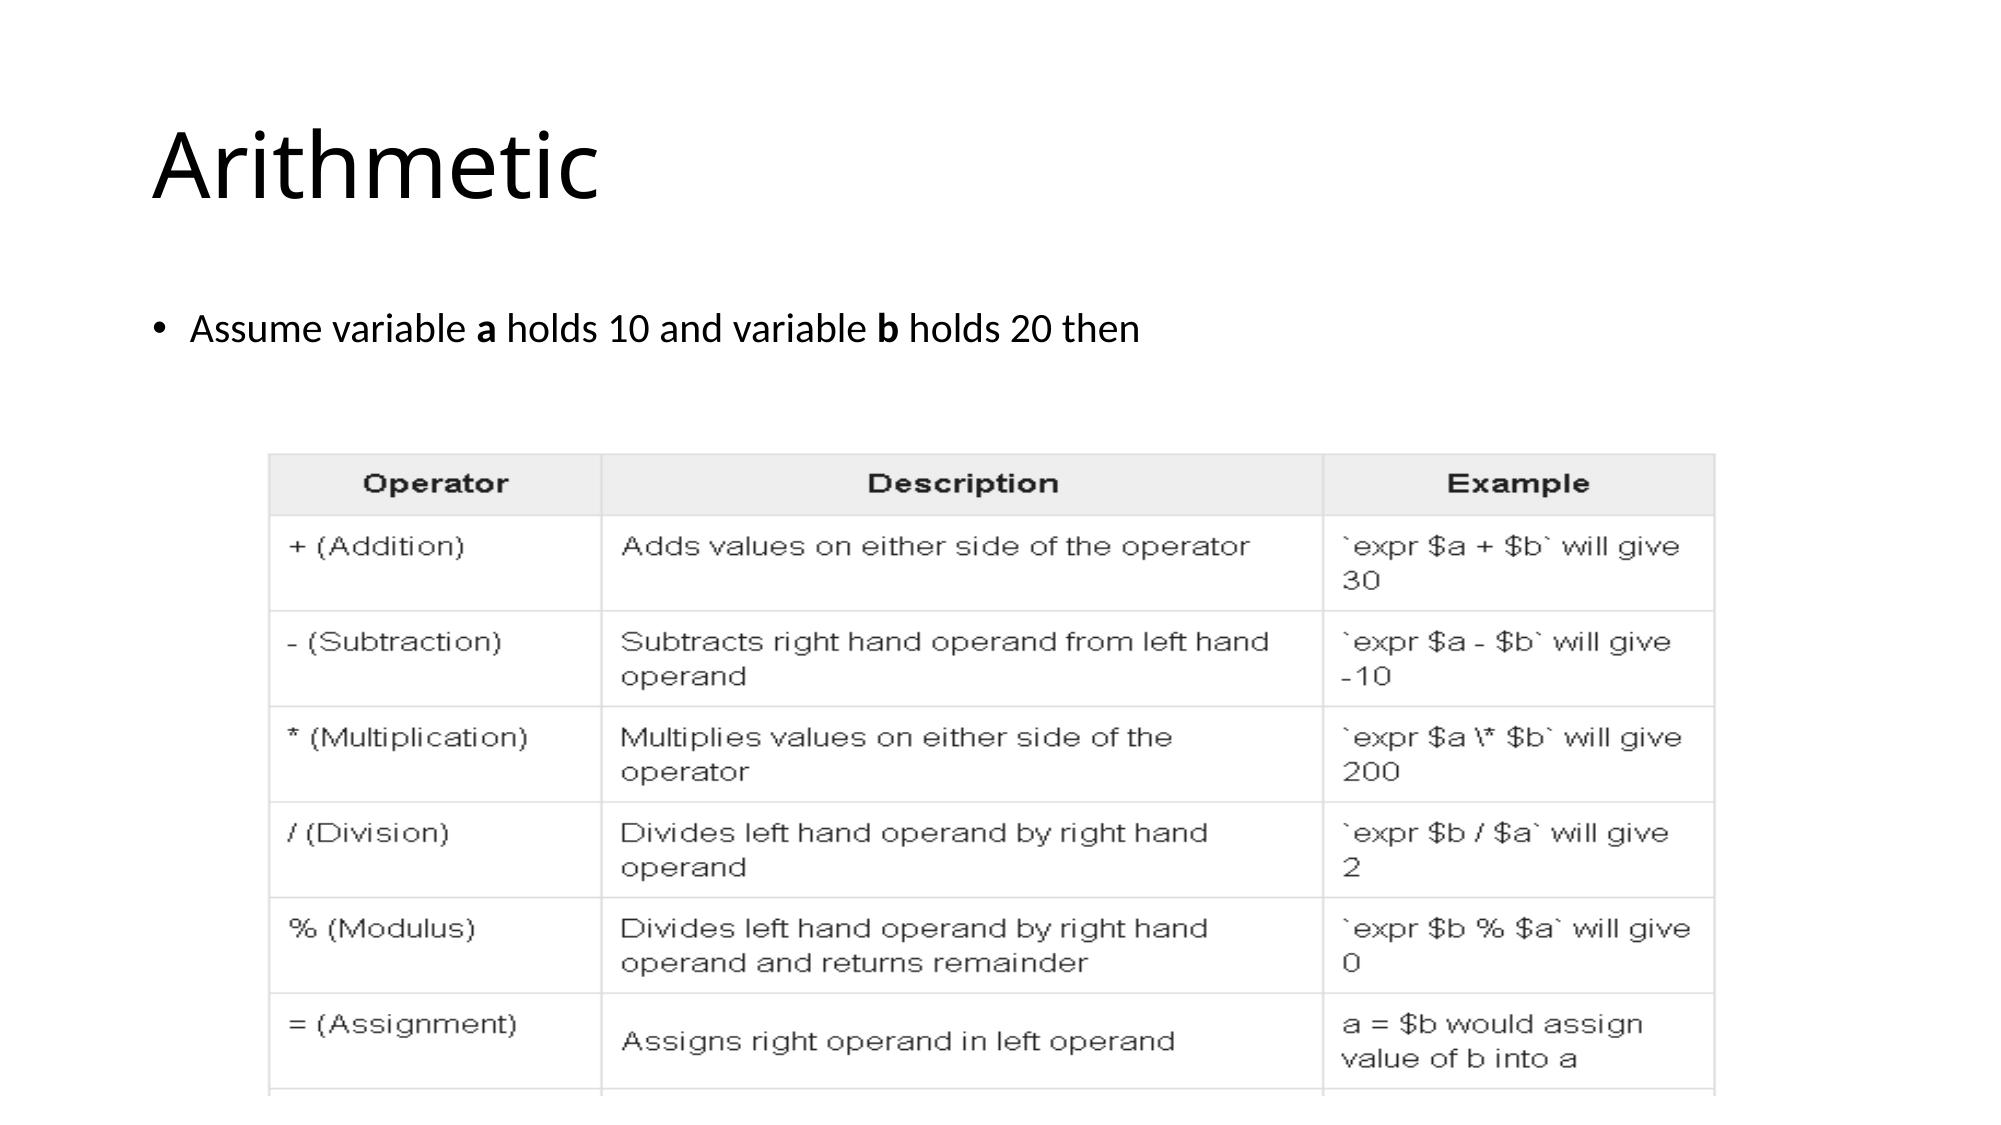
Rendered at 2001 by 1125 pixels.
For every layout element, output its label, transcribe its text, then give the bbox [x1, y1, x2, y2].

picture [249, 449, 1725, 1096]
title Arithmetic [137, 59, 1863, 278]
list Assume variable a holds 10 and variable b holds 20 then [137, 299, 1863, 1014]
